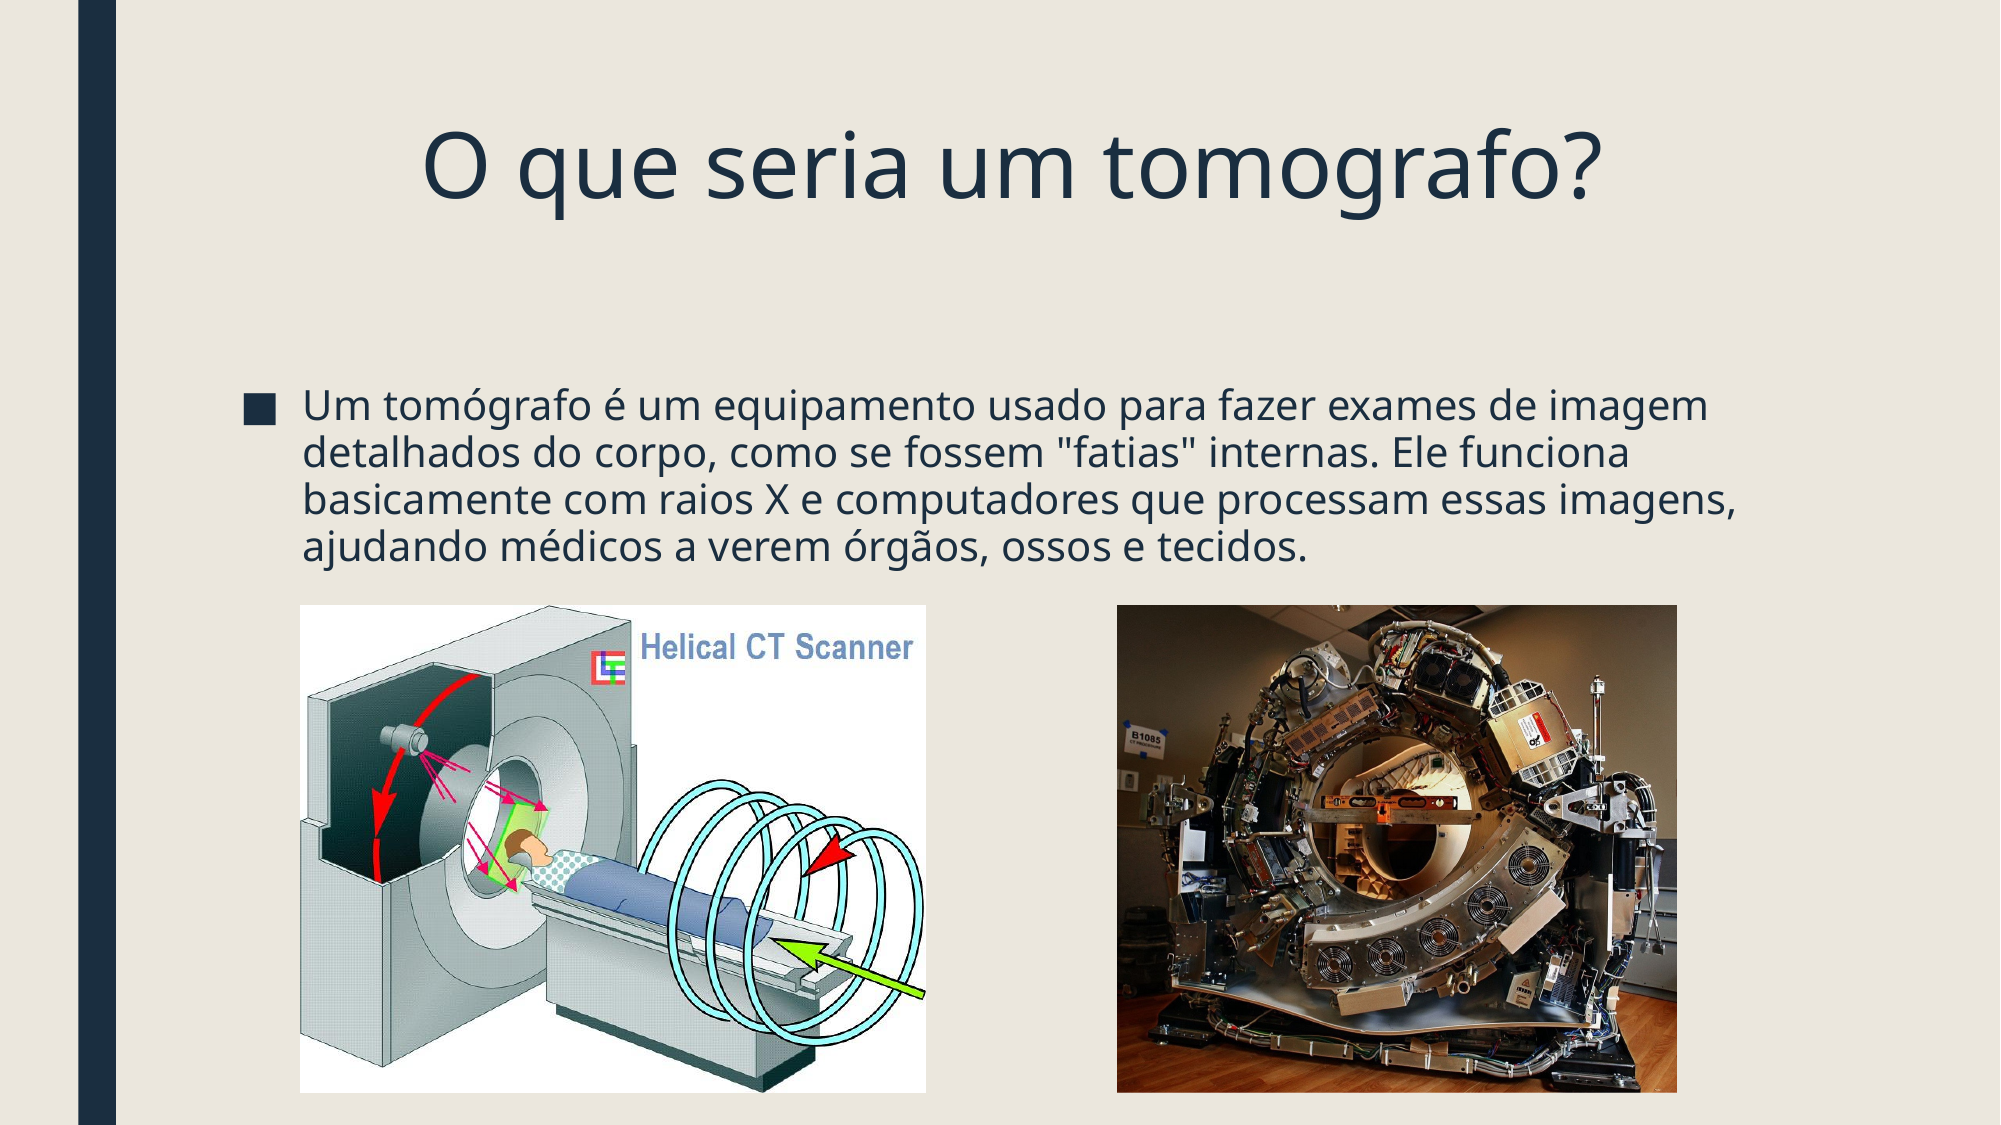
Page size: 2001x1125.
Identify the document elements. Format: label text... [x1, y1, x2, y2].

list Um tomógrafo é um equipamento usado para fazer exames de imagem detalhados do corpo, como se fossem "fatias" internas. Ele funciona basicamente com raios X e computadores que processam essas imagens, ajudando médicos a verem órgãos, ossos e tecidos. [225, 375, 1800, 963]
title O que seria um tomografo? [225, 112, 1800, 357]
picture [1117, 605, 1677, 1093]
picture [299, 605, 926, 1093]
